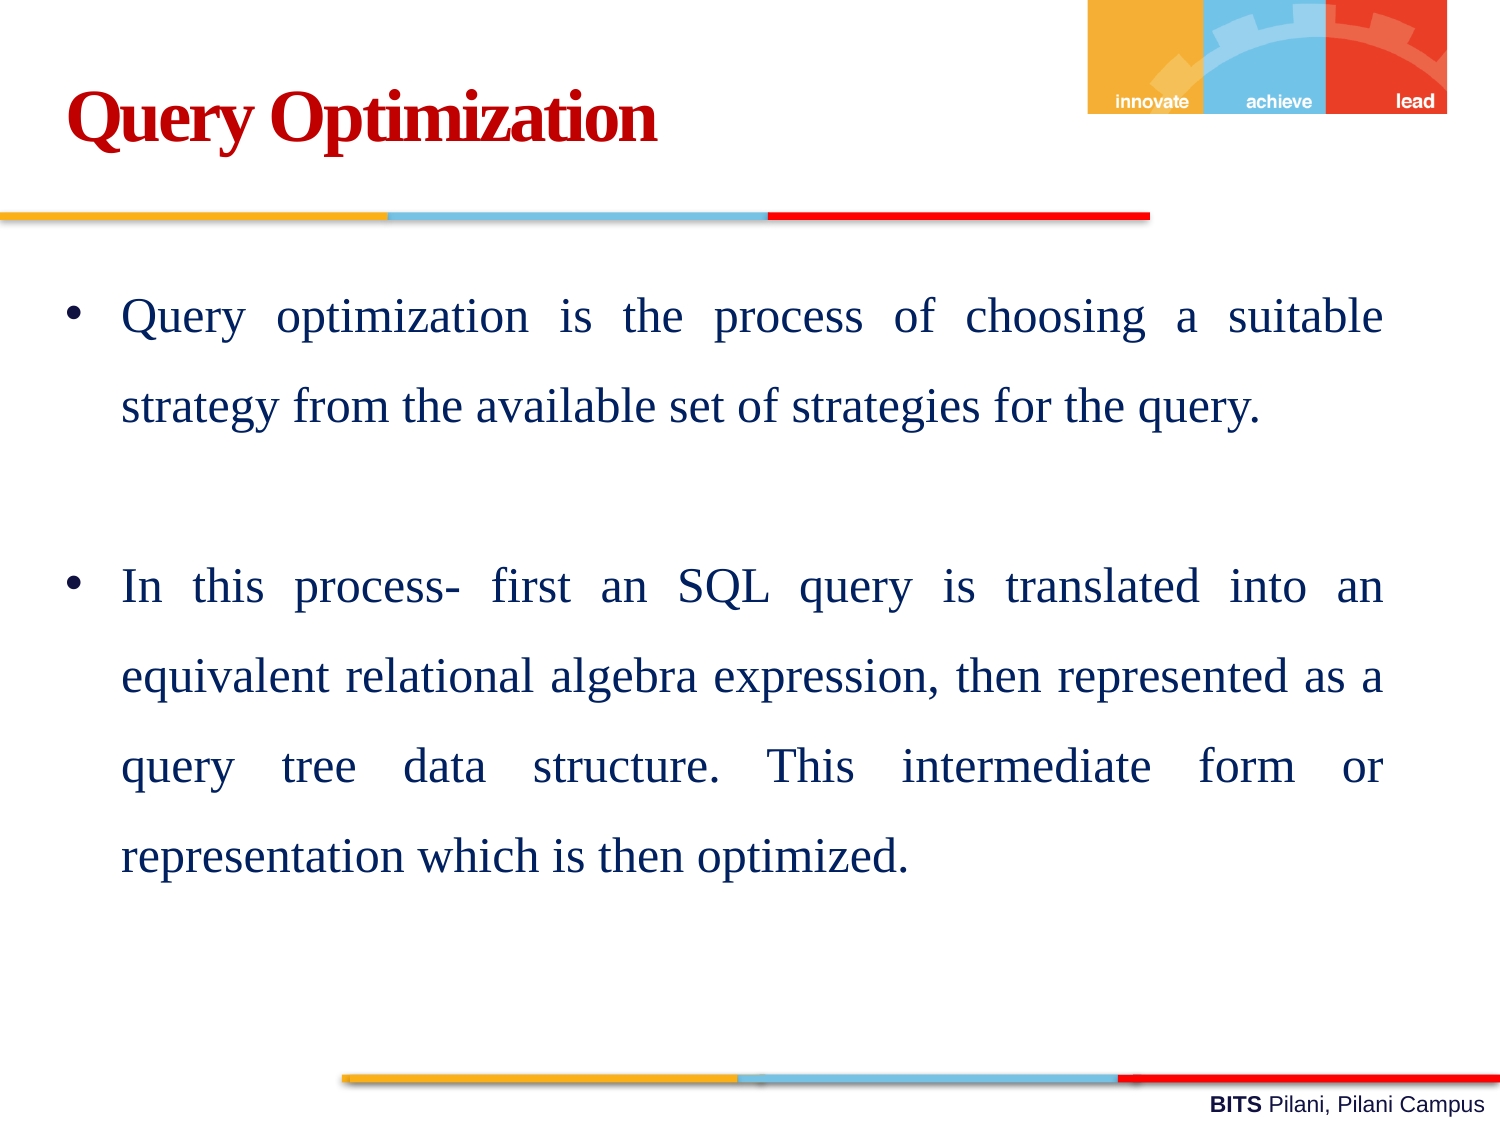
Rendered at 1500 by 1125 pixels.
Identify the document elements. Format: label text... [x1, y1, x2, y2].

list Query optimization is the process of choosing a suitable strategy from the available set of strategies for the query. In this process- first an SQL query is translated into an equivalent relational algebra expression, then represented as a query tree data structure. This intermediate form or representation which is then optimized. [50, 245, 1400, 988]
picture [1087, 0, 1448, 114]
list Query Optimization [50, 24, 1088, 213]
